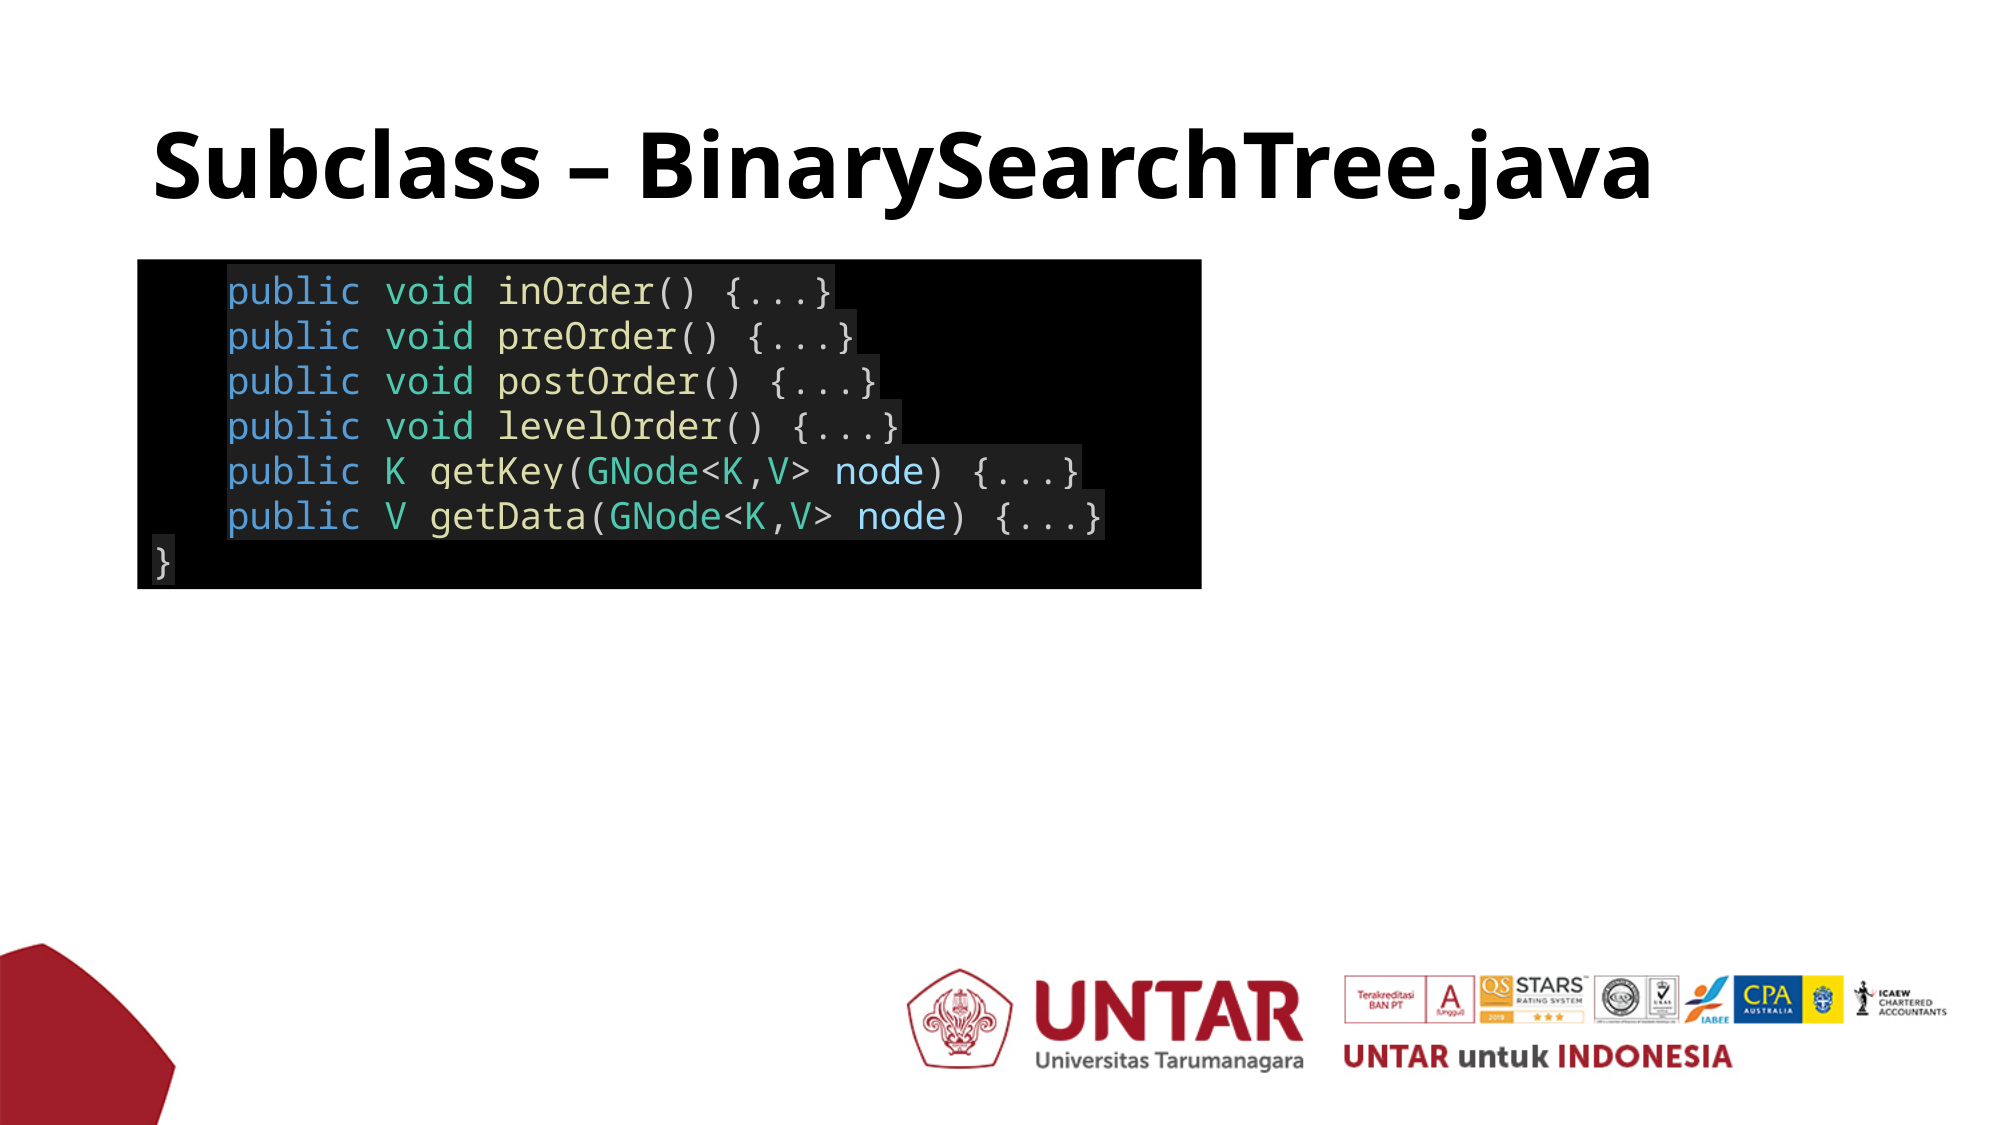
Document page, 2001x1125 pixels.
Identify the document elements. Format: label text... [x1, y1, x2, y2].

title Subclass – BinarySearchTree.java [137, 59, 1863, 278]
text_box public void inOrder() {...} public void preOrder() {...} public void postOrder() {...} public void levelOrder() {...} public K getKey(GNode<K,V> node) {...} public V getData(GNode<K,V> node) {...} } [137, 259, 1202, 590]
picture [0, 0, 2001, 1125]
